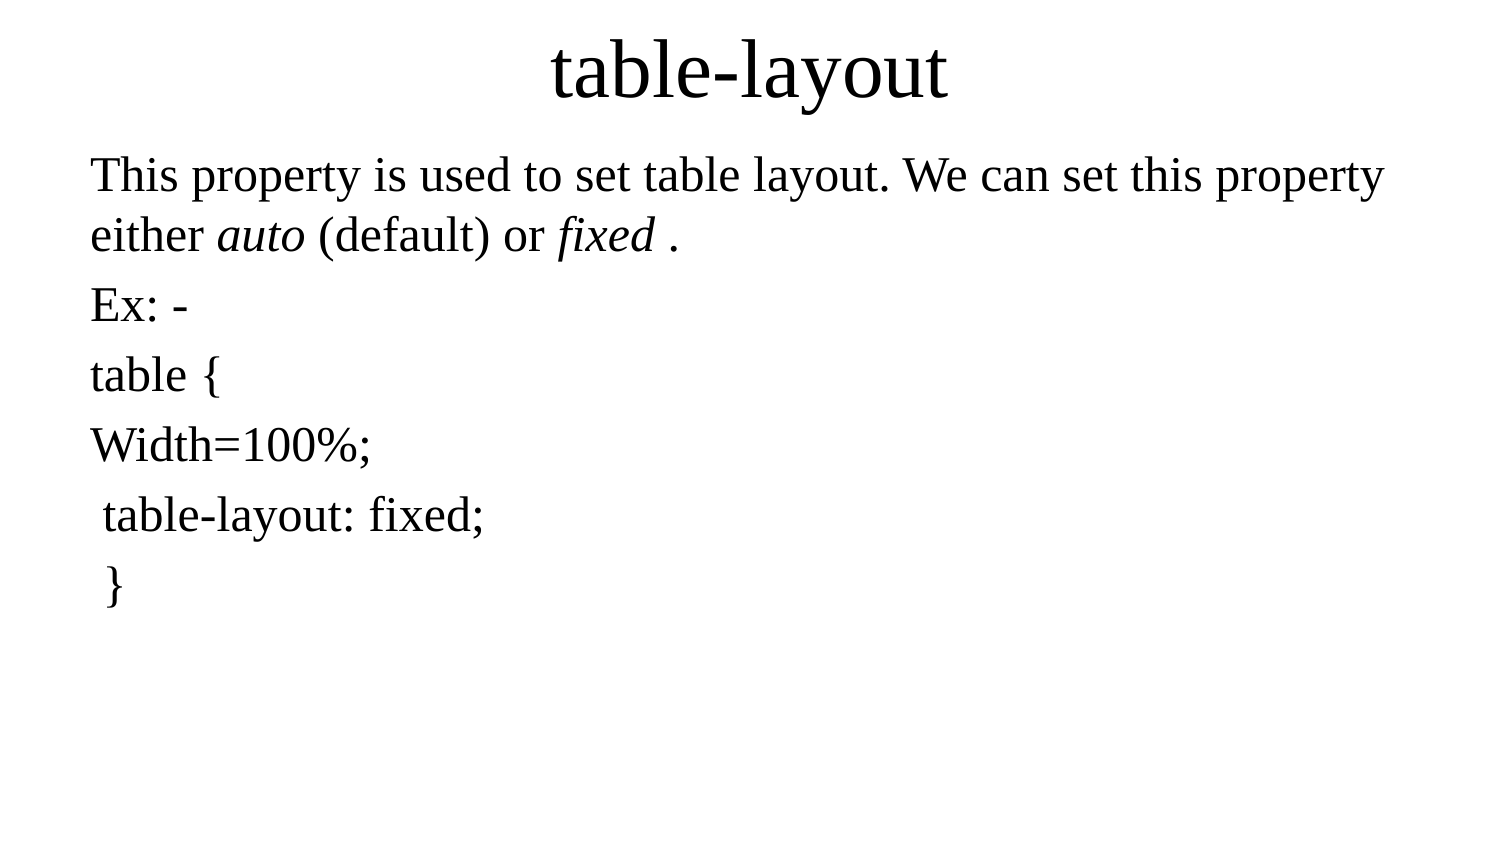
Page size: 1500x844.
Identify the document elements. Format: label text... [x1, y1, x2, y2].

title table-layout [75, 0, 1425, 134]
list This property is used to set table layout. We can set this property either auto (default) or fixed . Ex: - table { Width=100%; table-layout: fixed; } [75, 134, 1425, 692]
